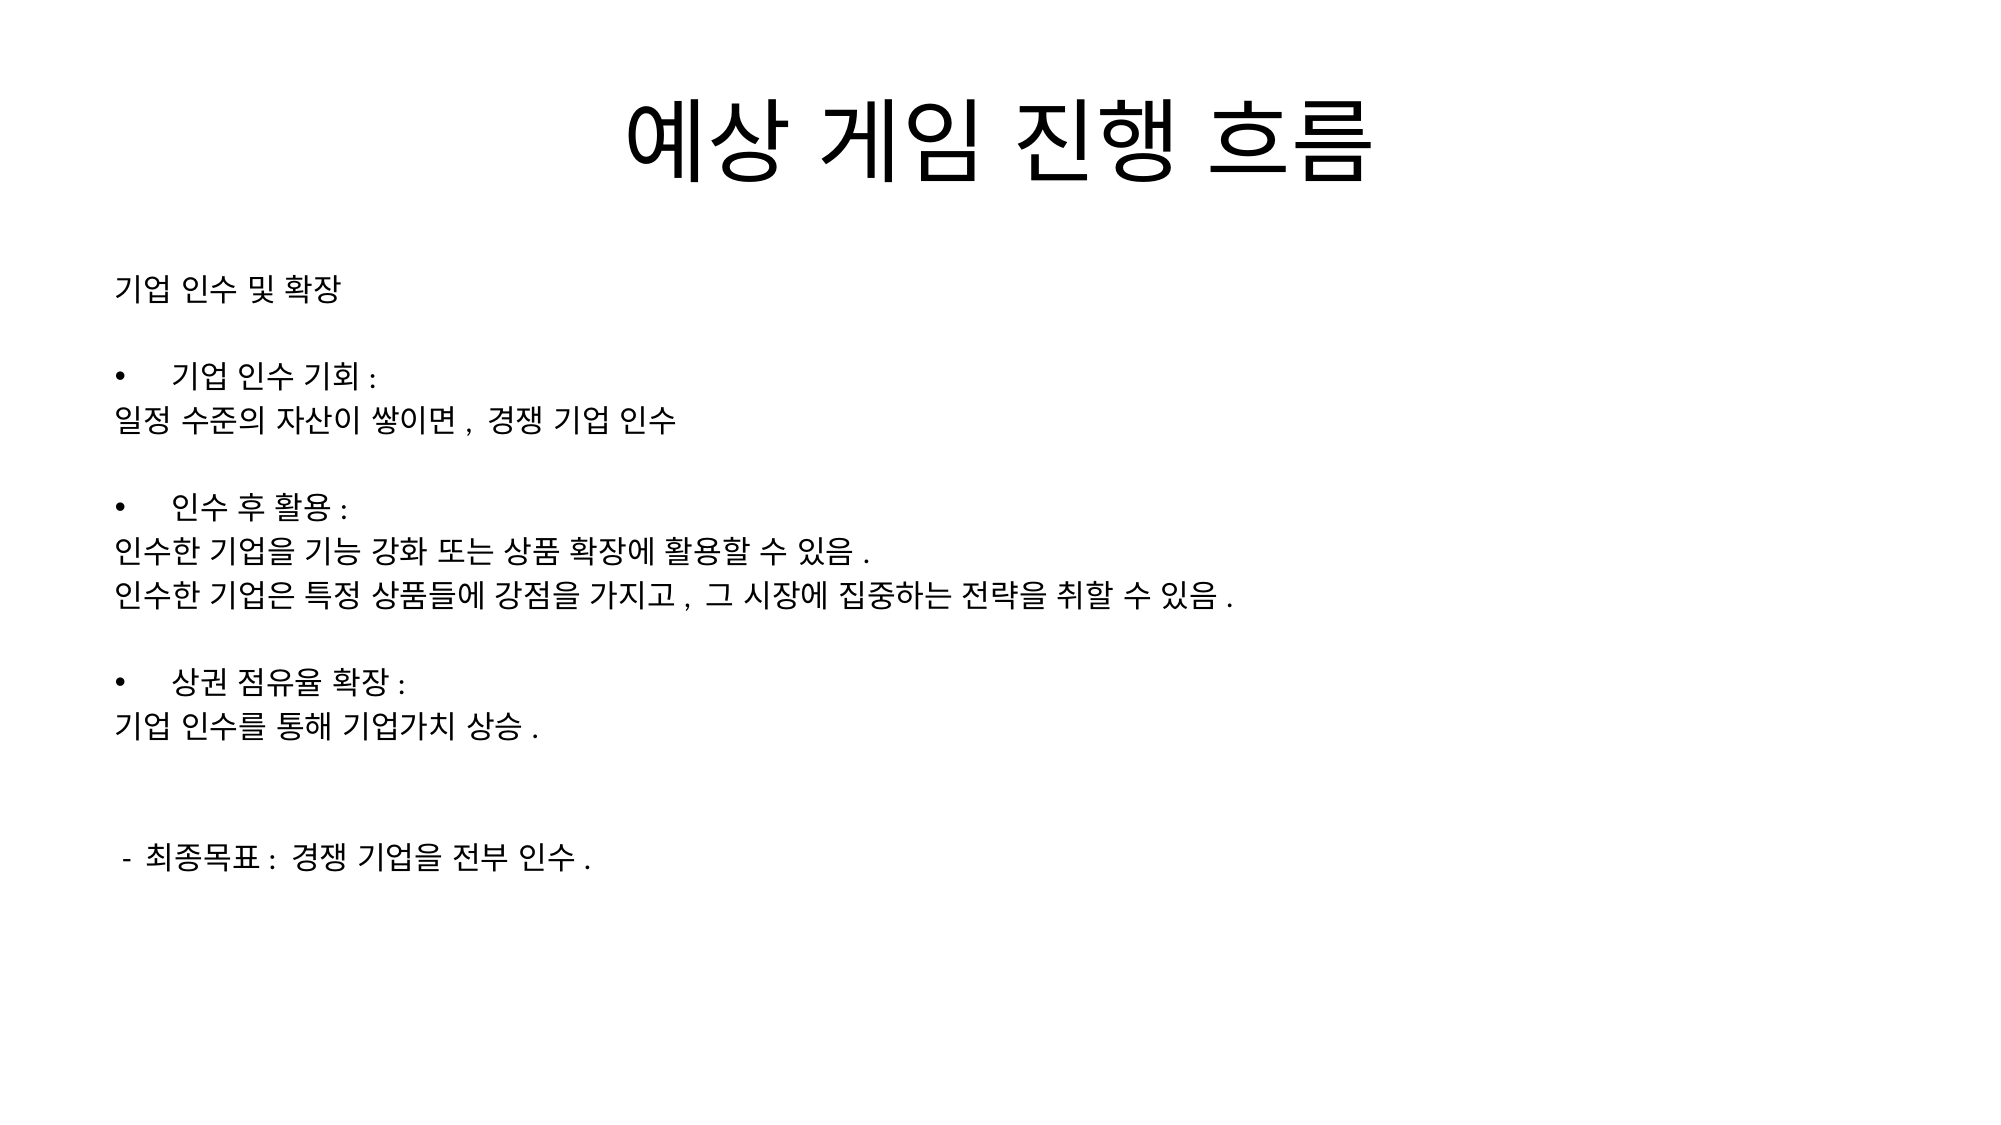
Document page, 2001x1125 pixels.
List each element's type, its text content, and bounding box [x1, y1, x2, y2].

title 예상 게임 진행 흐름 [99, 45, 1900, 233]
list 기업 인수 및 확장 기업 인수 기회: 일정 수준의 자산이 쌓이면, 경쟁 기업 인수 인수 후 활용: 인수한 기업을 기능 강화 또는 상품 확장에 활용할 수 있음. 인수한 기업은 특정 상품들에 강점을 가지고, 그 시장에 집중하는 전략을 취할 수 있음. 상권 점유율 확장: 기업 인수를 통해 기업가치 상승. - 최종목표: 경쟁 기업을 전부 인수. [99, 262, 1900, 1005]
